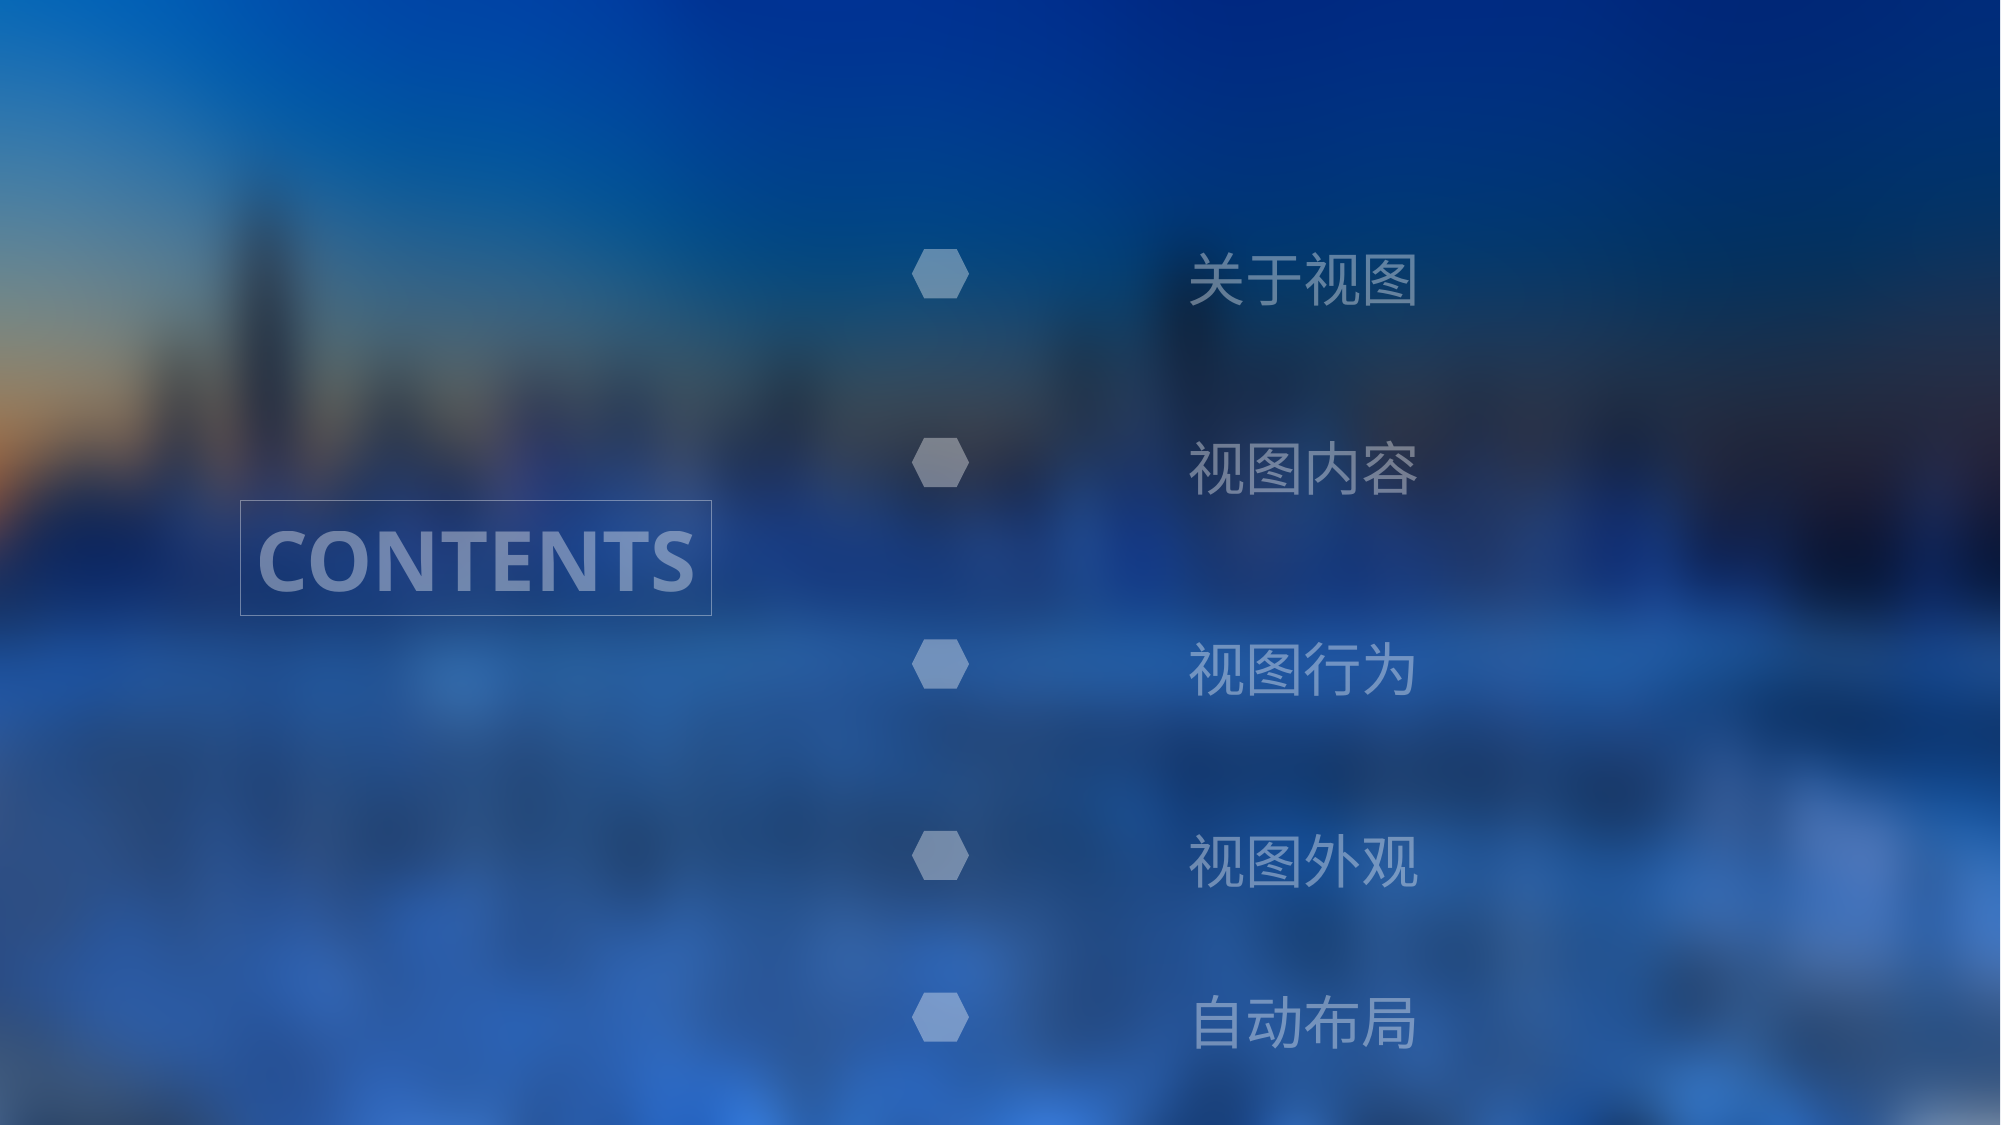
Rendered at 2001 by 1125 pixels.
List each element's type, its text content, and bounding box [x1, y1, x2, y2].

picture [0, 0, 2001, 1125]
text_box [911, 424, 1639, 511]
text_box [911, 817, 1639, 904]
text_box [911, 626, 1639, 712]
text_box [911, 979, 1639, 1066]
text_box CONTENTS [240, 500, 712, 616]
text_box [911, 235, 1639, 322]
